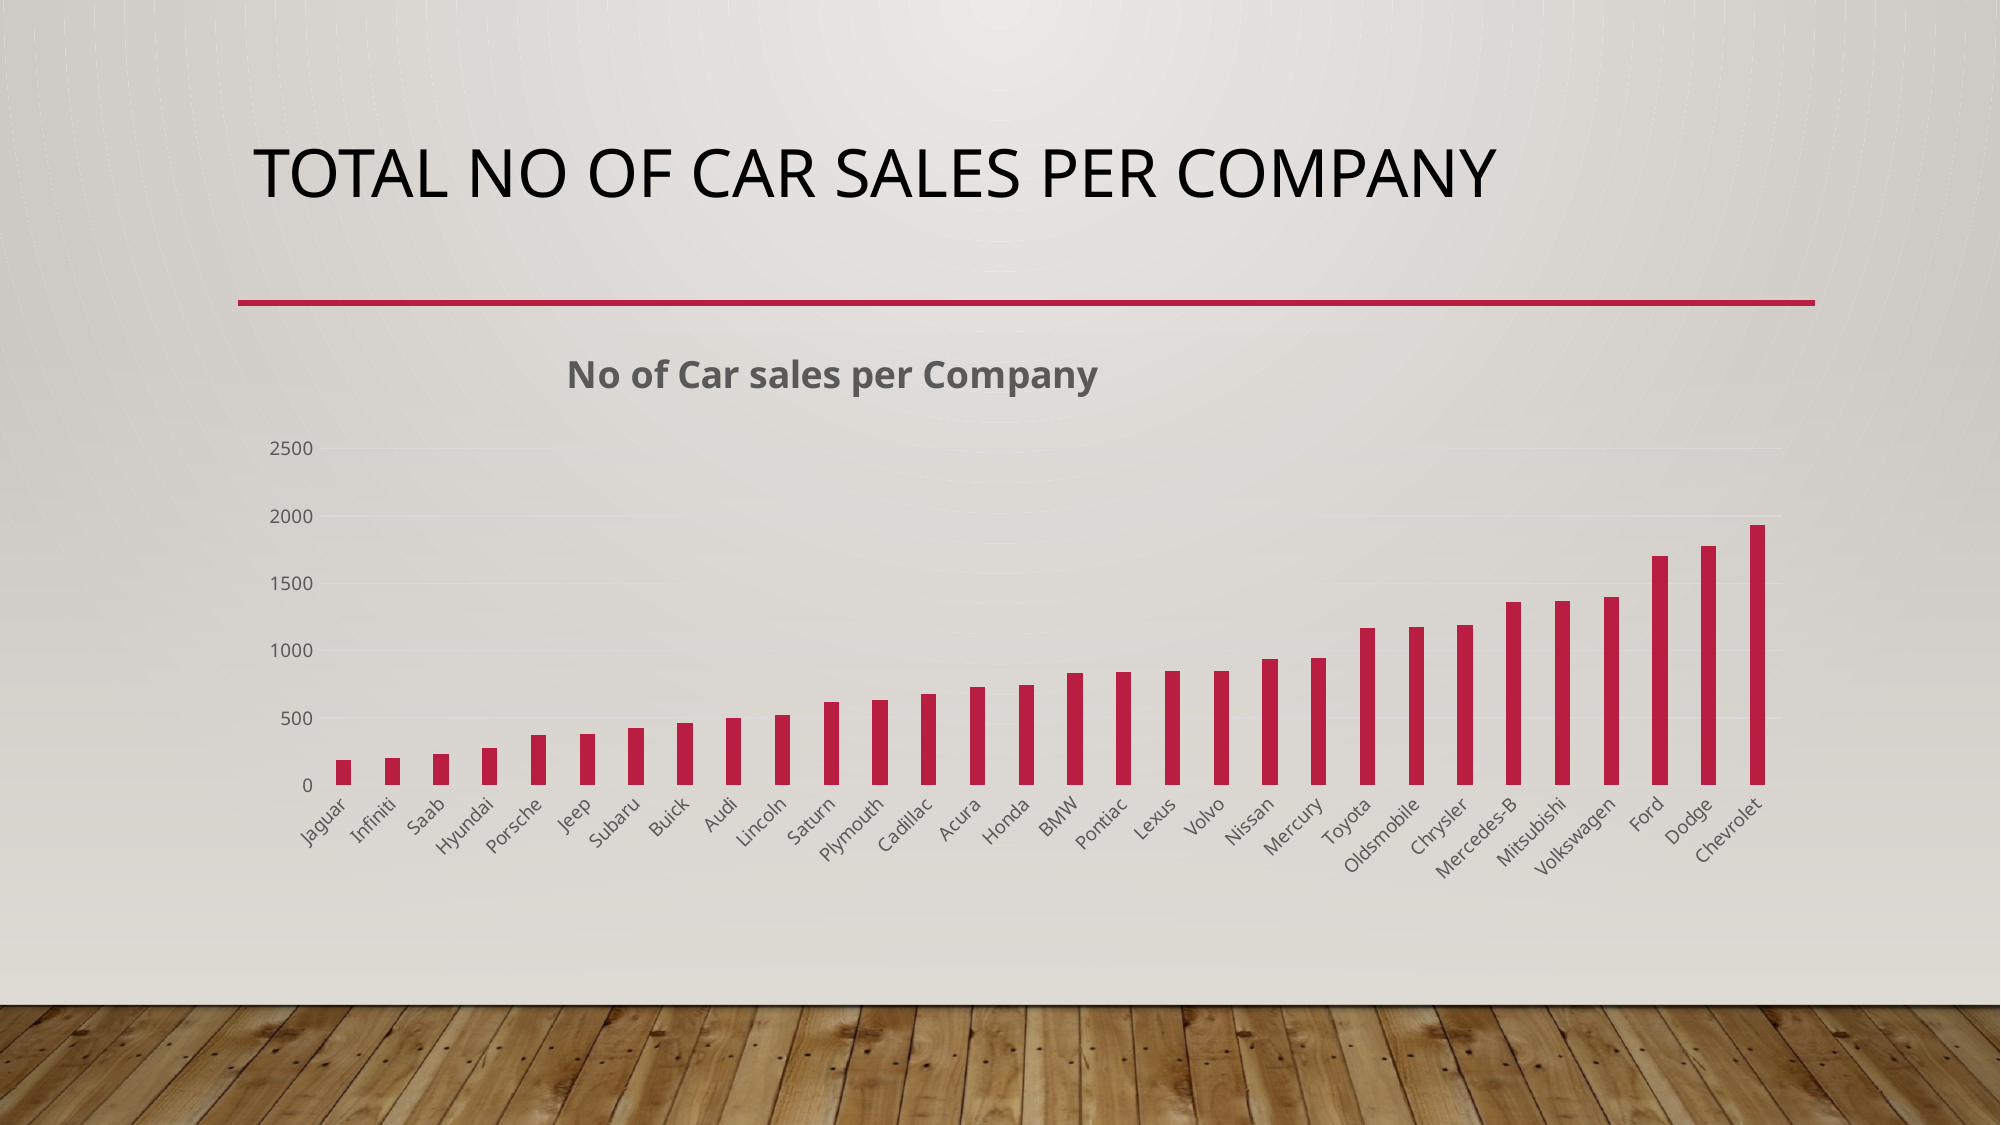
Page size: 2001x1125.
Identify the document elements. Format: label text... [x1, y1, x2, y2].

chart [237, 330, 1814, 897]
picture [0, 1005, 2000, 1125]
title Total No of Car sales per company [238, 131, 1814, 305]
